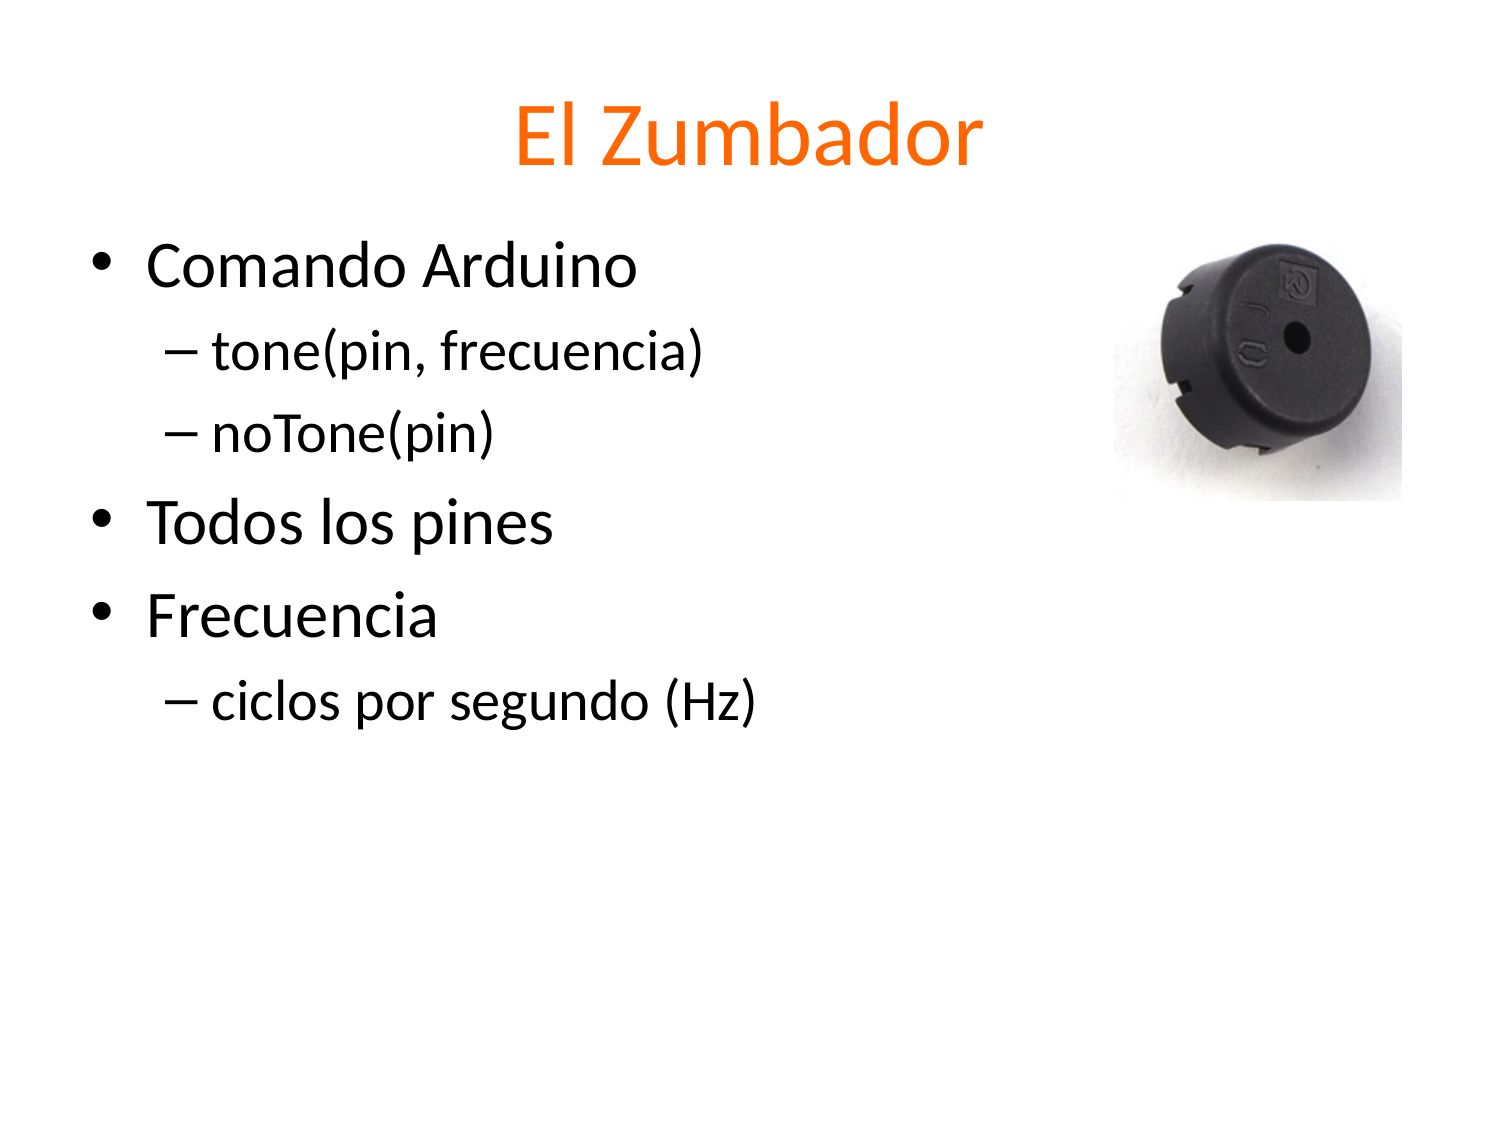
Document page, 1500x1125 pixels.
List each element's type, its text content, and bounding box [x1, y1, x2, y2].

picture [1113, 212, 1402, 501]
title El Zumbador [75, 45, 1425, 214]
list Comando Arduino tone(pin, frecuencia) noTone(pin) Todos los pines Frecuencia ciclos por segundo (Hz) [75, 213, 1092, 1034]
